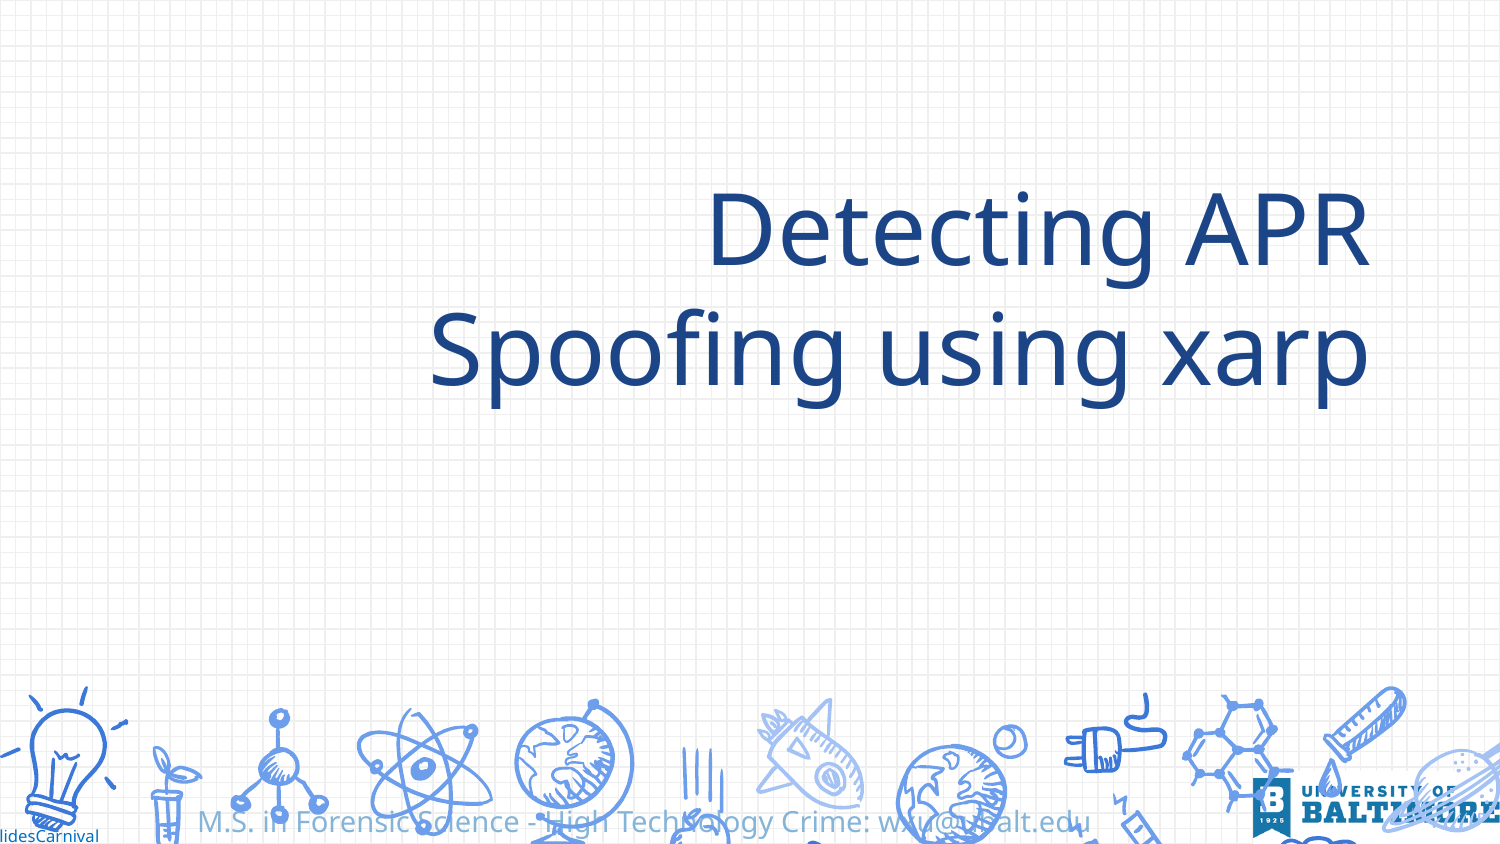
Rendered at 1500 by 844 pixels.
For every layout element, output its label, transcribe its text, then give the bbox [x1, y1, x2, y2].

picture [1426, 806, 1444, 816]
picture [1451, 771, 1489, 797]
picture [1253, 771, 1268, 793]
picture [1402, 814, 1416, 820]
picture [1386, 824, 1397, 829]
picture [1419, 771, 1479, 801]
picture [1326, 771, 1337, 790]
picture [1405, 804, 1415, 813]
picture [1253, 771, 1500, 844]
title Detecting APR Spoofing using xarp [378, 190, 1388, 381]
picture [1432, 781, 1496, 828]
picture [1452, 779, 1487, 803]
picture [1440, 796, 1450, 802]
